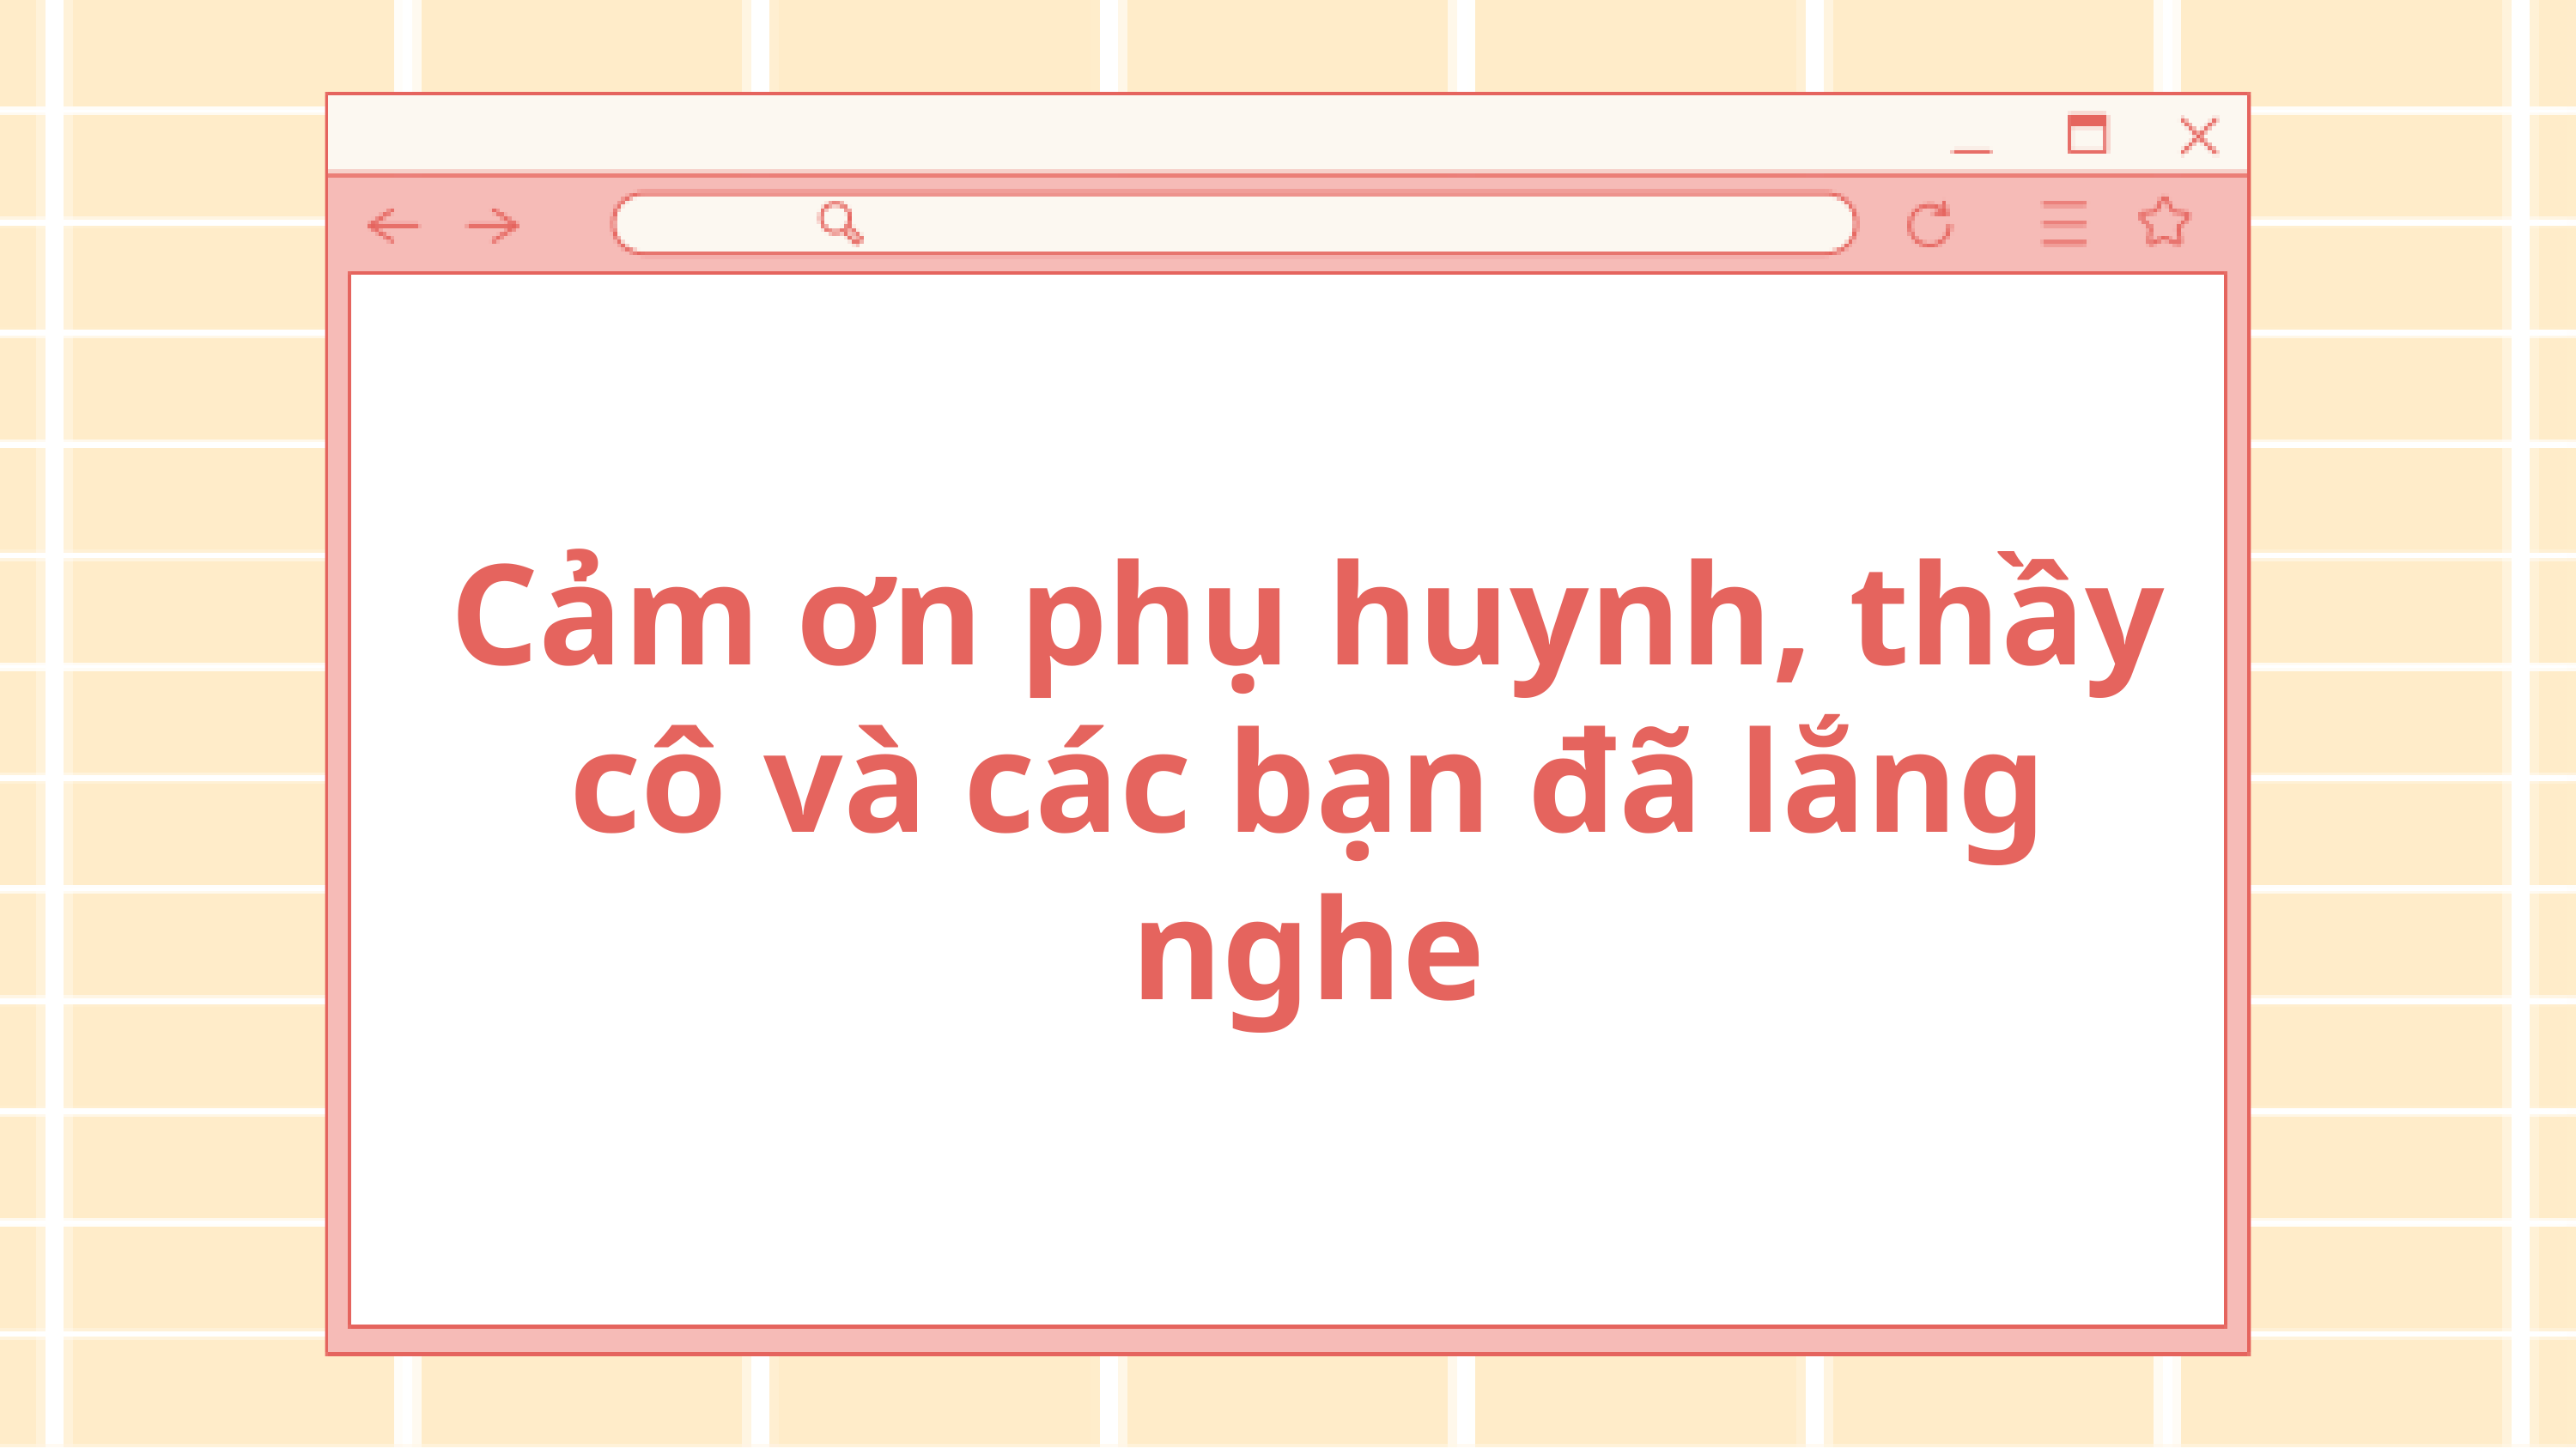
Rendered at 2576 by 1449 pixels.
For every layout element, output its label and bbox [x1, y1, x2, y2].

text_box [0, 0, 2576, 1447]
text_box [325, 92, 2251, 1356]
